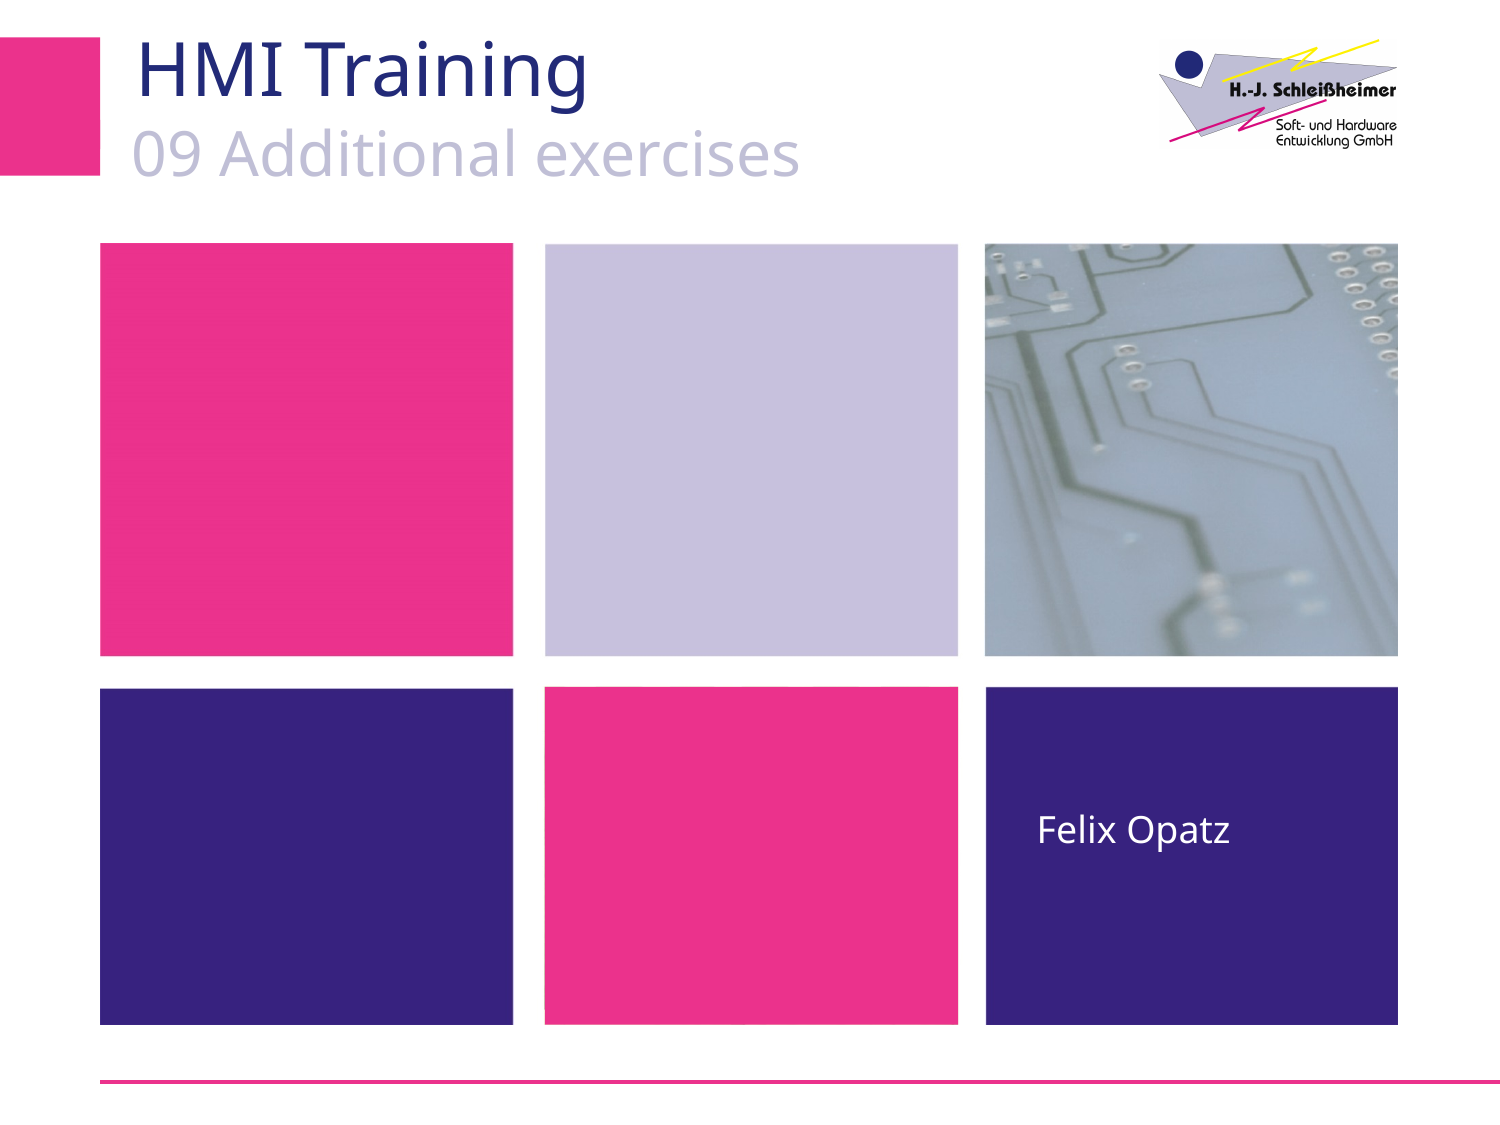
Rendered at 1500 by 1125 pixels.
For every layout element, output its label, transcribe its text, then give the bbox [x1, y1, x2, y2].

subtitle 09 Additional exercises [131, 113, 1175, 190]
title HMI Training [135, 21, 1176, 122]
picture [100, 243, 1398, 1025]
picture [1175, 39, 1397, 149]
list Felix Opatz [1021, 798, 1377, 1000]
